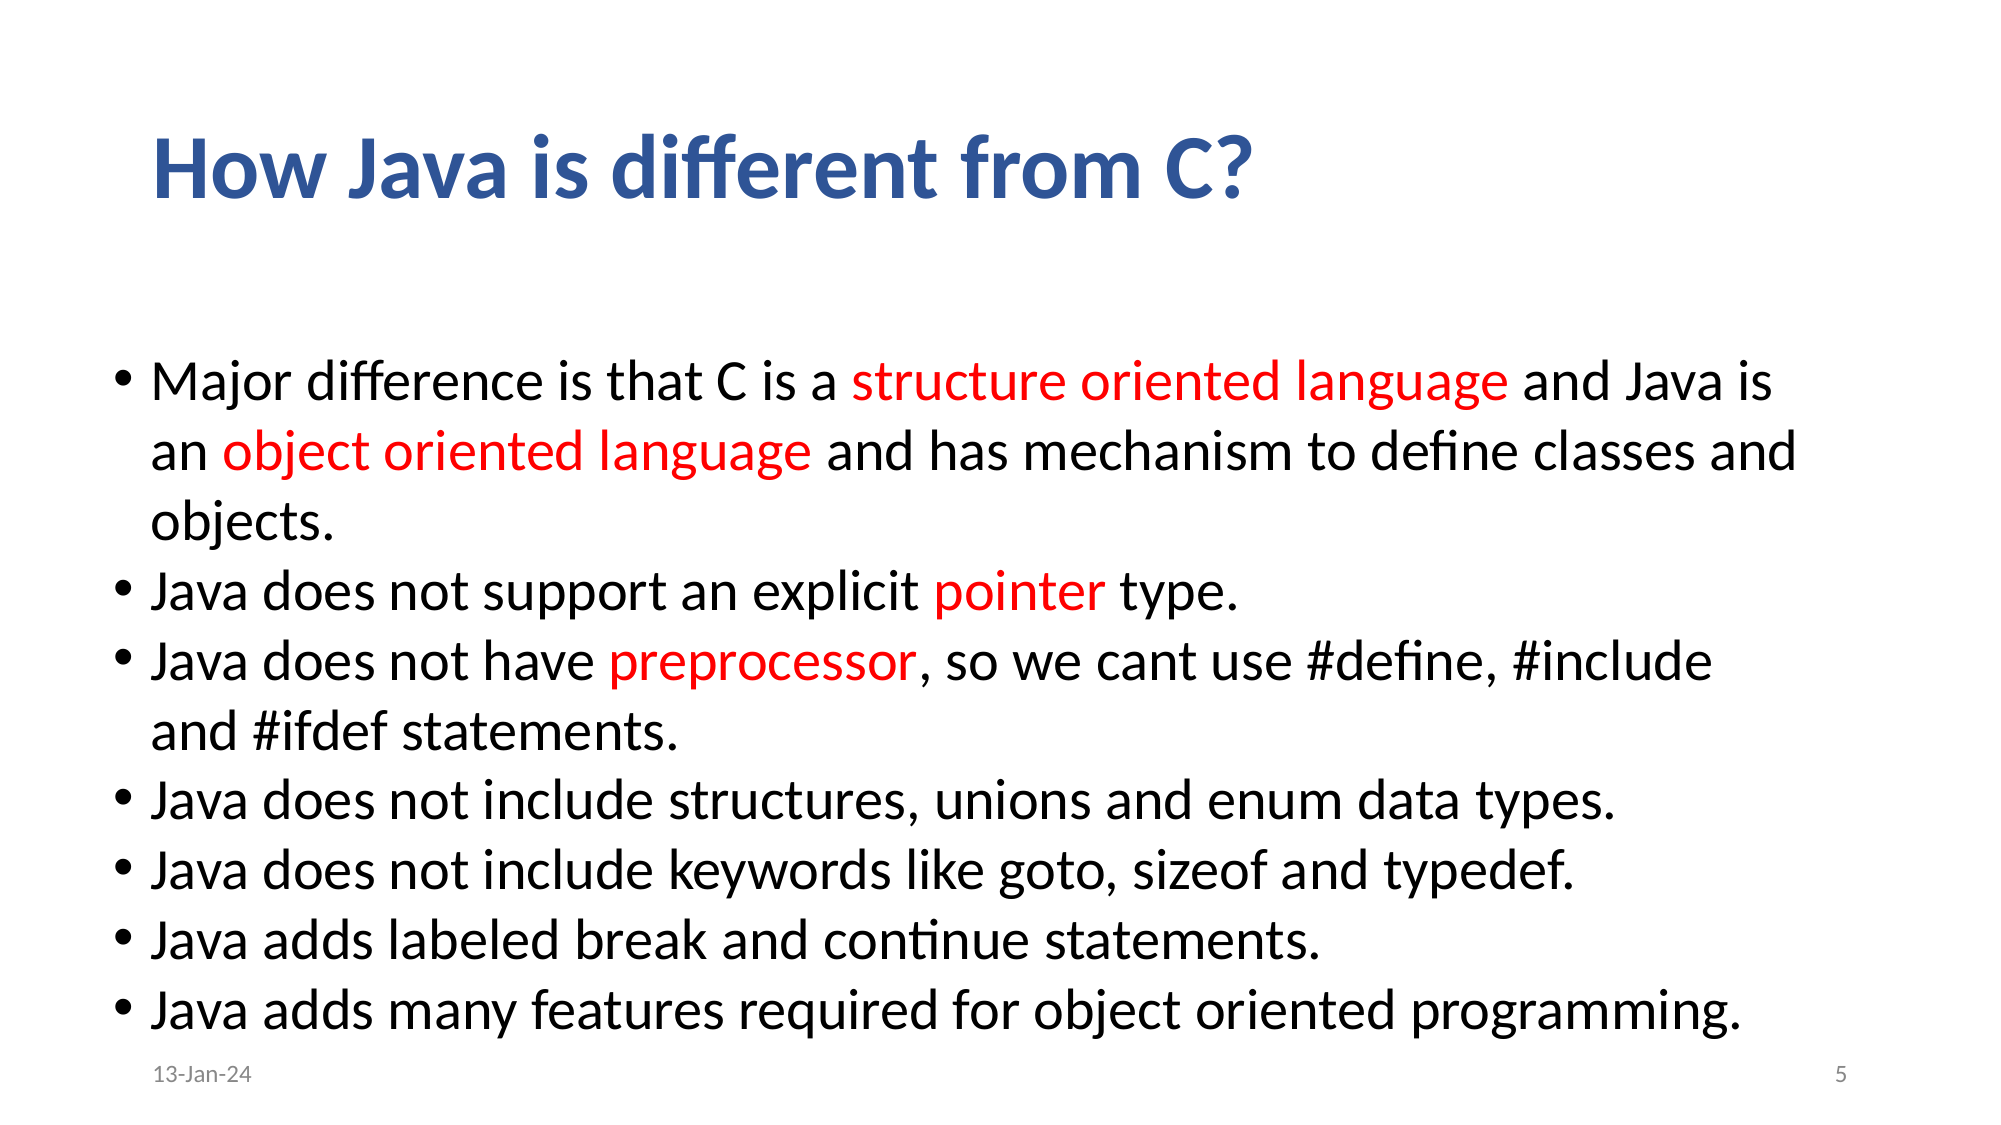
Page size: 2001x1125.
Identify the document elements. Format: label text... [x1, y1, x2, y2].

slide_number 5 [1412, 1042, 1863, 1103]
title How Java is different from C? [137, 59, 1863, 278]
slide_number 13-Jan-24 [137, 1042, 588, 1103]
list Major difference is that C is a structure oriented language and Java is an object oriented language and has mechanism to define classes and objects. Java does not support an explicit pointer type. Java does not have preprocessor, so we cant use #define, #include and #ifdef statements. Java does not include structures, unions and enum data types. Java does not include keywords like goto, sizeof and typedef. Java adds labeled break and continue statements. Java adds many features required for object oriented programming. [98, 334, 1824, 1061]
